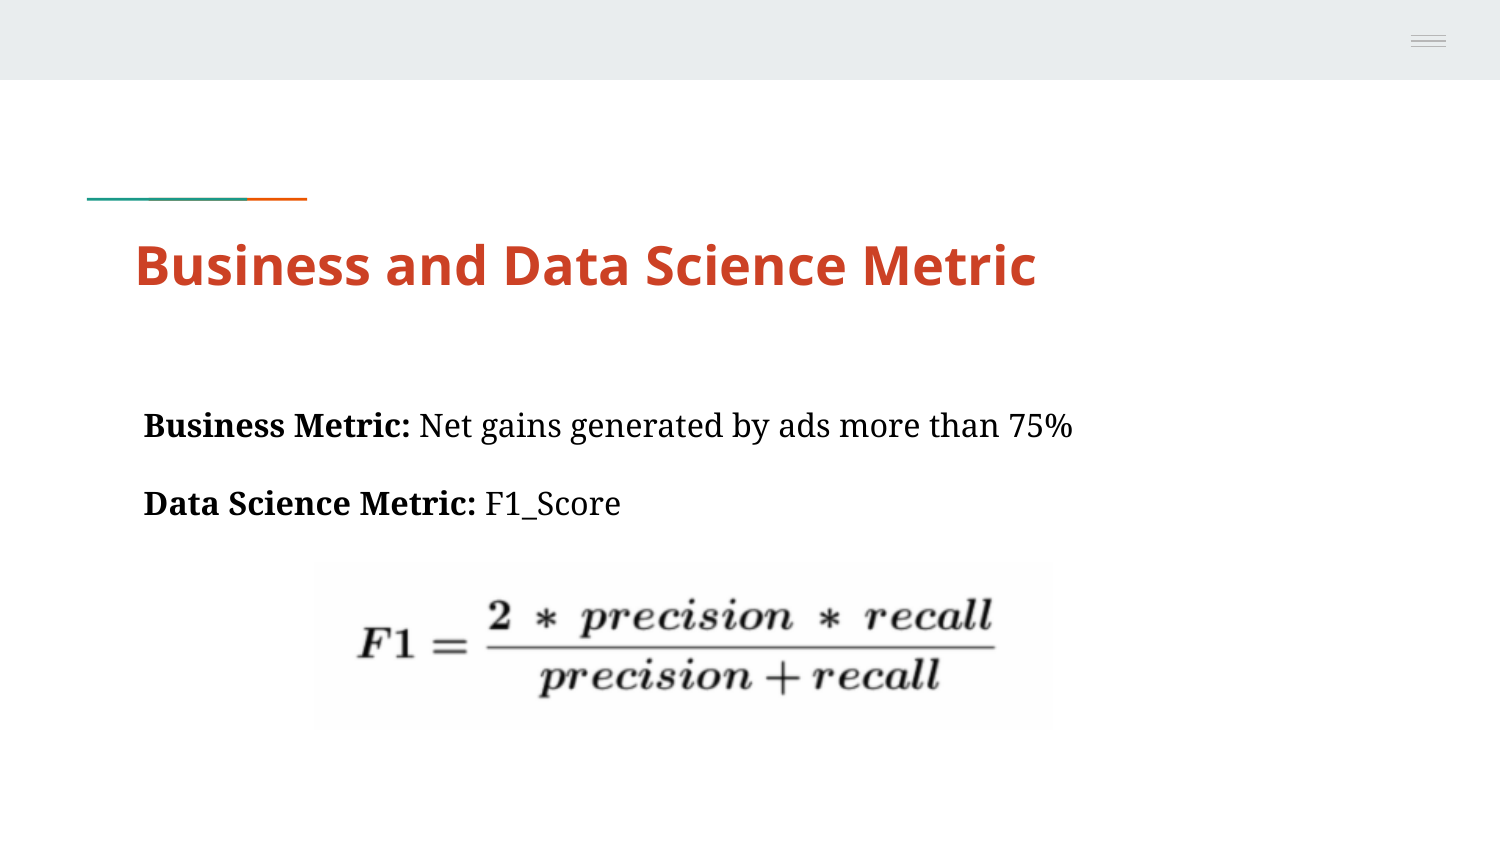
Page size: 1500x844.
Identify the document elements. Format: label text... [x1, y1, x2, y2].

title Business and Data Science Metric [119, 216, 1381, 305]
list Business Metric: Net gains generated by ads more than 75% Data Science Metric: F1_Score [128, 384, 1358, 548]
picture [314, 562, 1053, 731]
